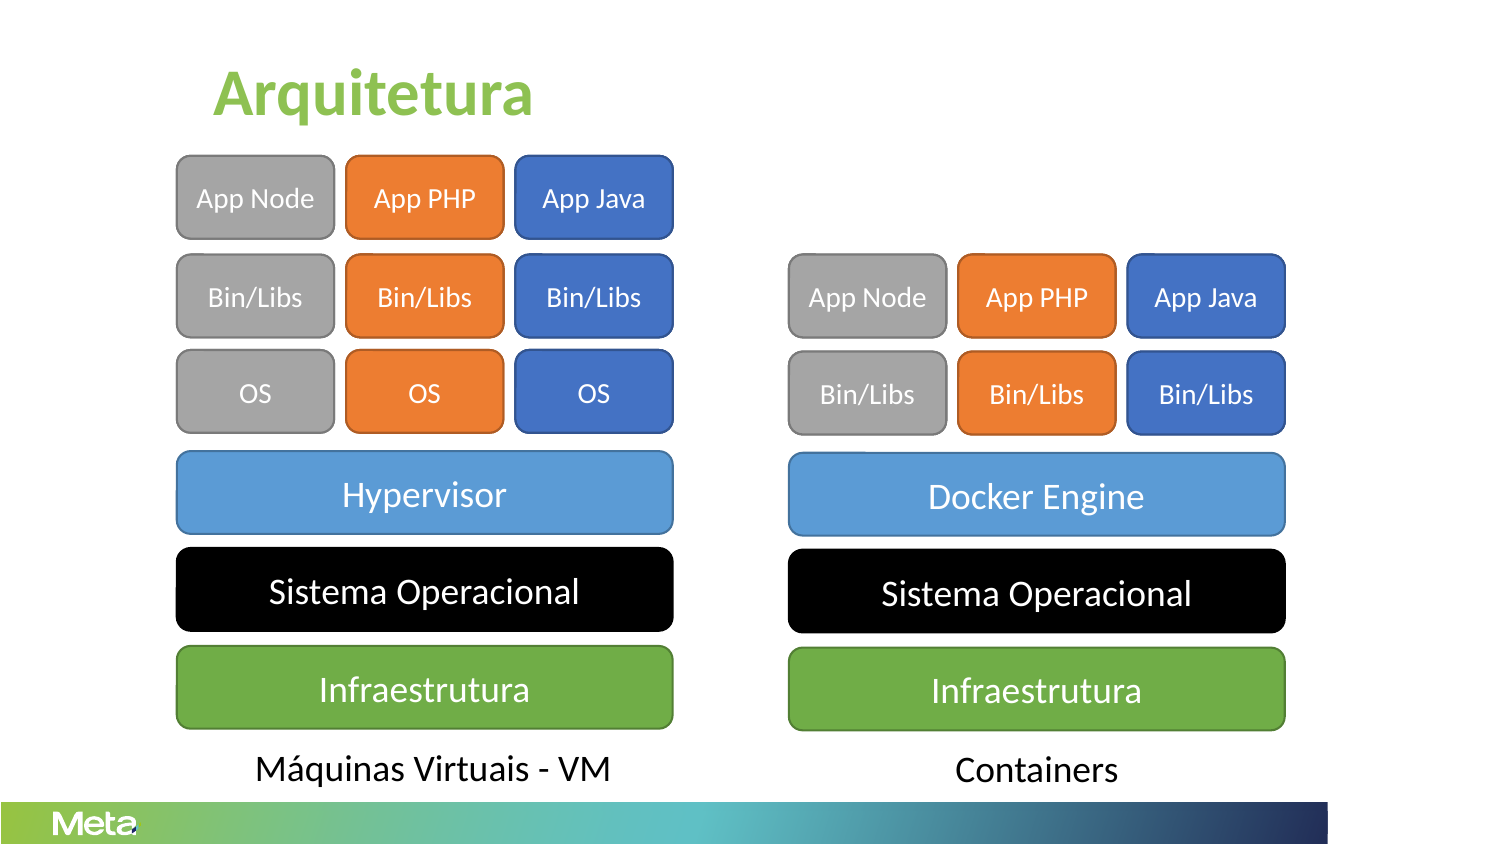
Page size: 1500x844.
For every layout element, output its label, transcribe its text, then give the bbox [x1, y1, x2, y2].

text_box Bin/Libs [514, 253, 674, 339]
text_box Sistema Operacional [175, 546, 674, 632]
text_box App Node [175, 154, 336, 240]
text_box Bin/Libs [345, 253, 505, 339]
text_box OS [175, 348, 336, 434]
text_box Infraestrutura [787, 646, 1286, 730]
text_box App PHP [957, 253, 1117, 339]
text_box Infraestrutura [175, 644, 674, 728]
text_box Sistema Operacional [787, 548, 1286, 634]
text_box Bin/Libs [175, 253, 336, 339]
text_box Bin/Libs [787, 350, 948, 436]
text_box Máquinas Virtuais - VM [176, 728, 690, 802]
text_box Docker Engine [787, 451, 1286, 537]
text_box Bin/Libs [1126, 350, 1286, 436]
text_box Arquitetura [198, 41, 550, 136]
text_box App Node [787, 253, 948, 339]
text_box Hypervisor [175, 450, 674, 535]
text_box Containers [780, 730, 1294, 802]
text_box OS [345, 348, 505, 434]
text_box OS [514, 348, 674, 434]
picture [0, 802, 1335, 844]
text_box App Java [1126, 253, 1286, 339]
text_box App Java [514, 154, 674, 240]
text_box Bin/Libs [957, 350, 1117, 436]
text_box App PHP [345, 154, 505, 240]
